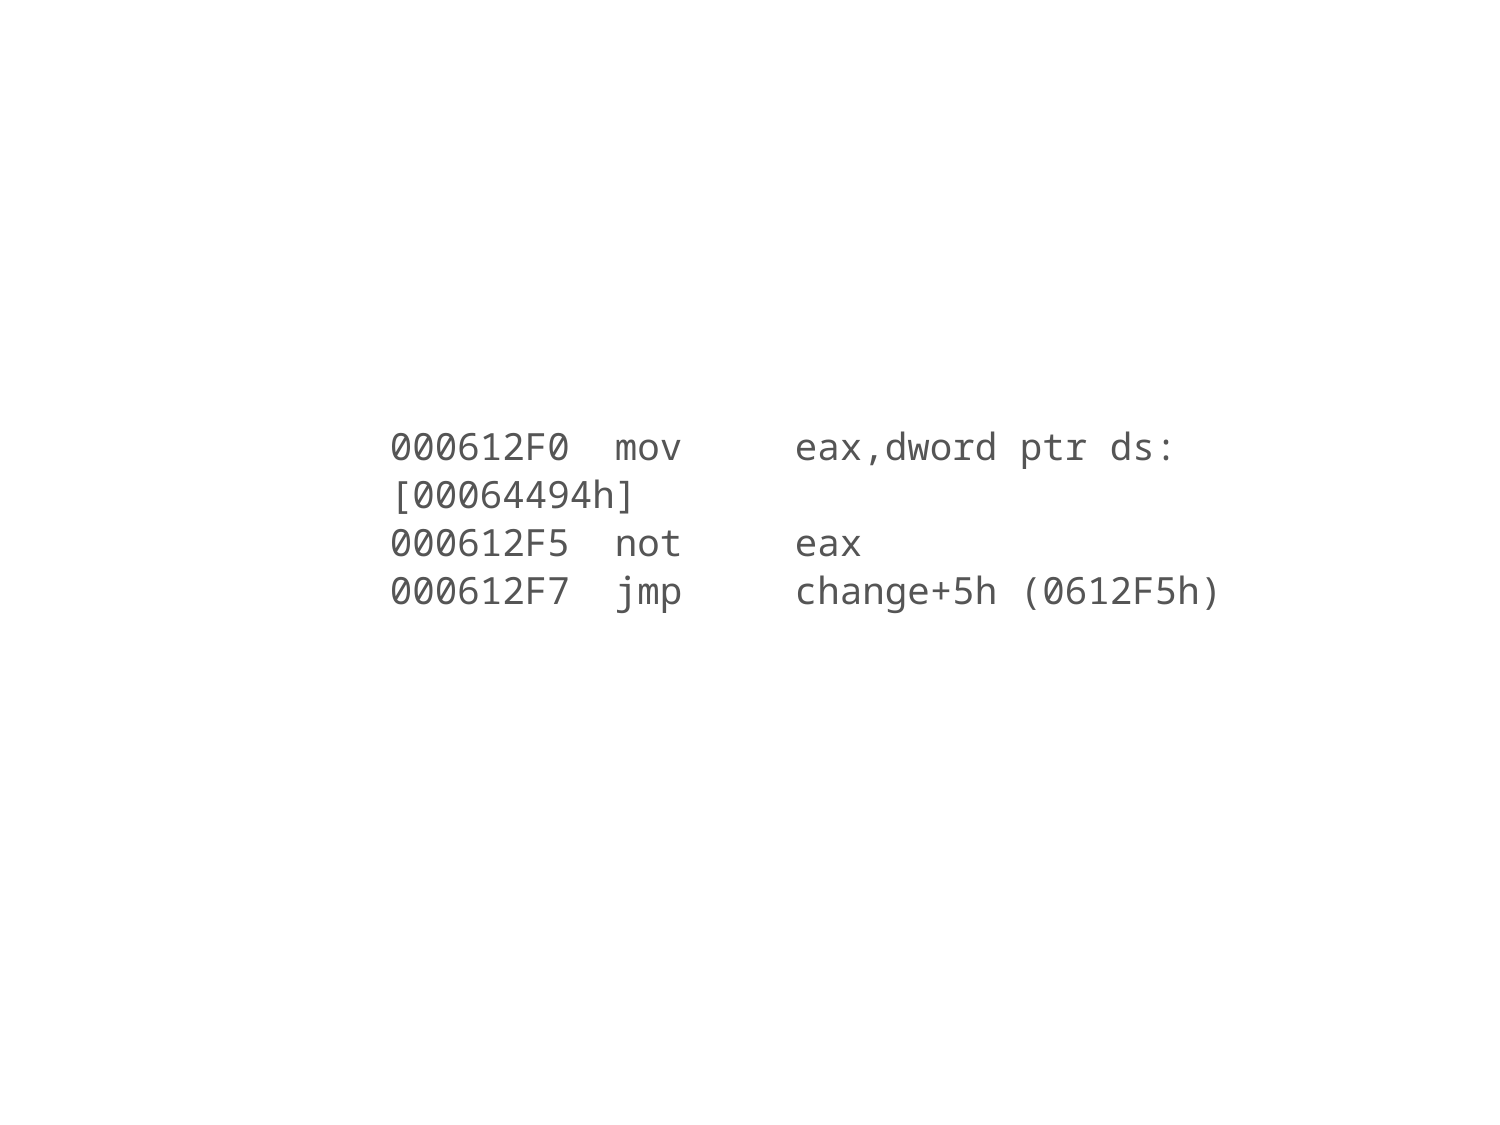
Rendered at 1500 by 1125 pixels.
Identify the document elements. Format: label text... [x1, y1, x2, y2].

text_box 000612F0 mov eax,dword ptr ds:[00064494h] 000612F5 not eax 000612F7 jmp change+5h (0612F5h) [375, 412, 1375, 620]
